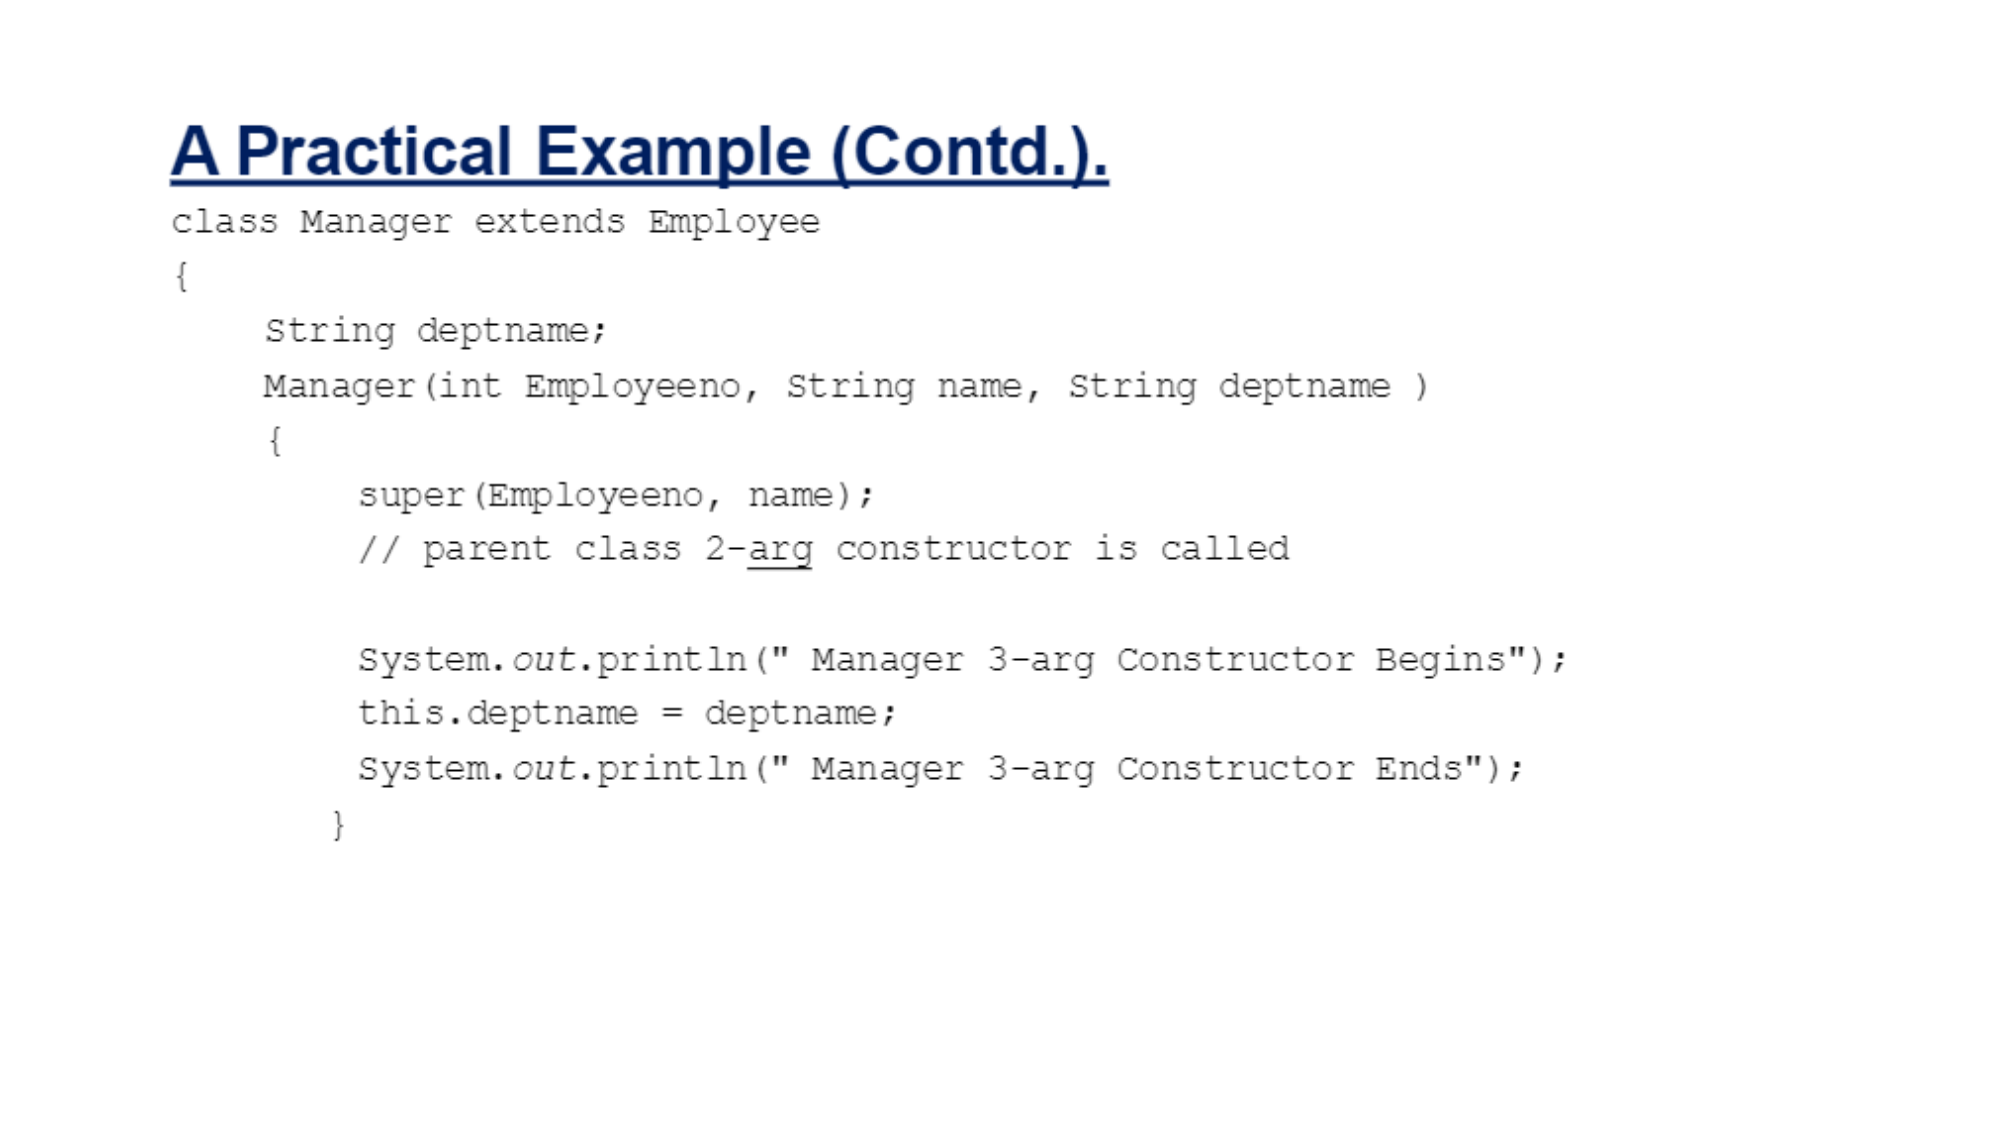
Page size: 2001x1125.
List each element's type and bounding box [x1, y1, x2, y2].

picture [150, 106, 1619, 881]
